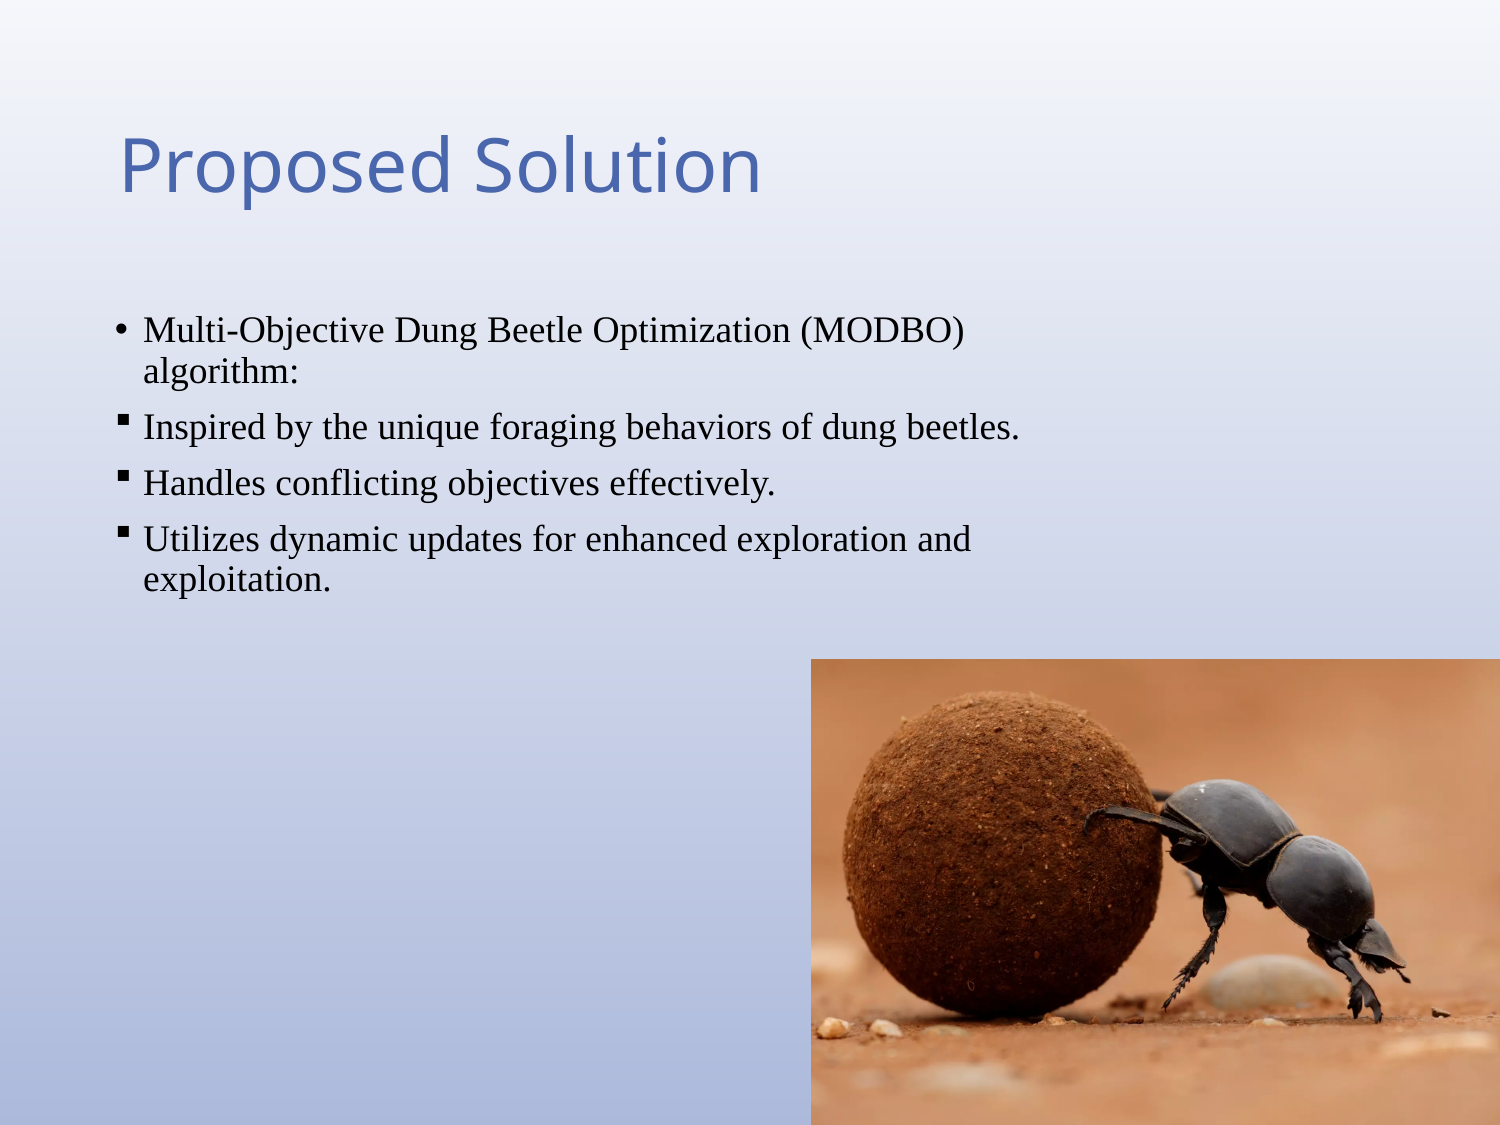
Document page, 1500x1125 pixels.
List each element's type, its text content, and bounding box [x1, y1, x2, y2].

picture [811, 659, 1500, 1125]
title Proposed Solution [103, 59, 1397, 278]
list Multi-Objective Dung Beetle Optimization (MODBO) algorithm: Inspired by the unique foraging behaviors of dung beetles. Handles conflicting objectives effectively. Utilizes dynamic updates for enhanced exploration and exploitation. [99, 302, 1037, 682]
